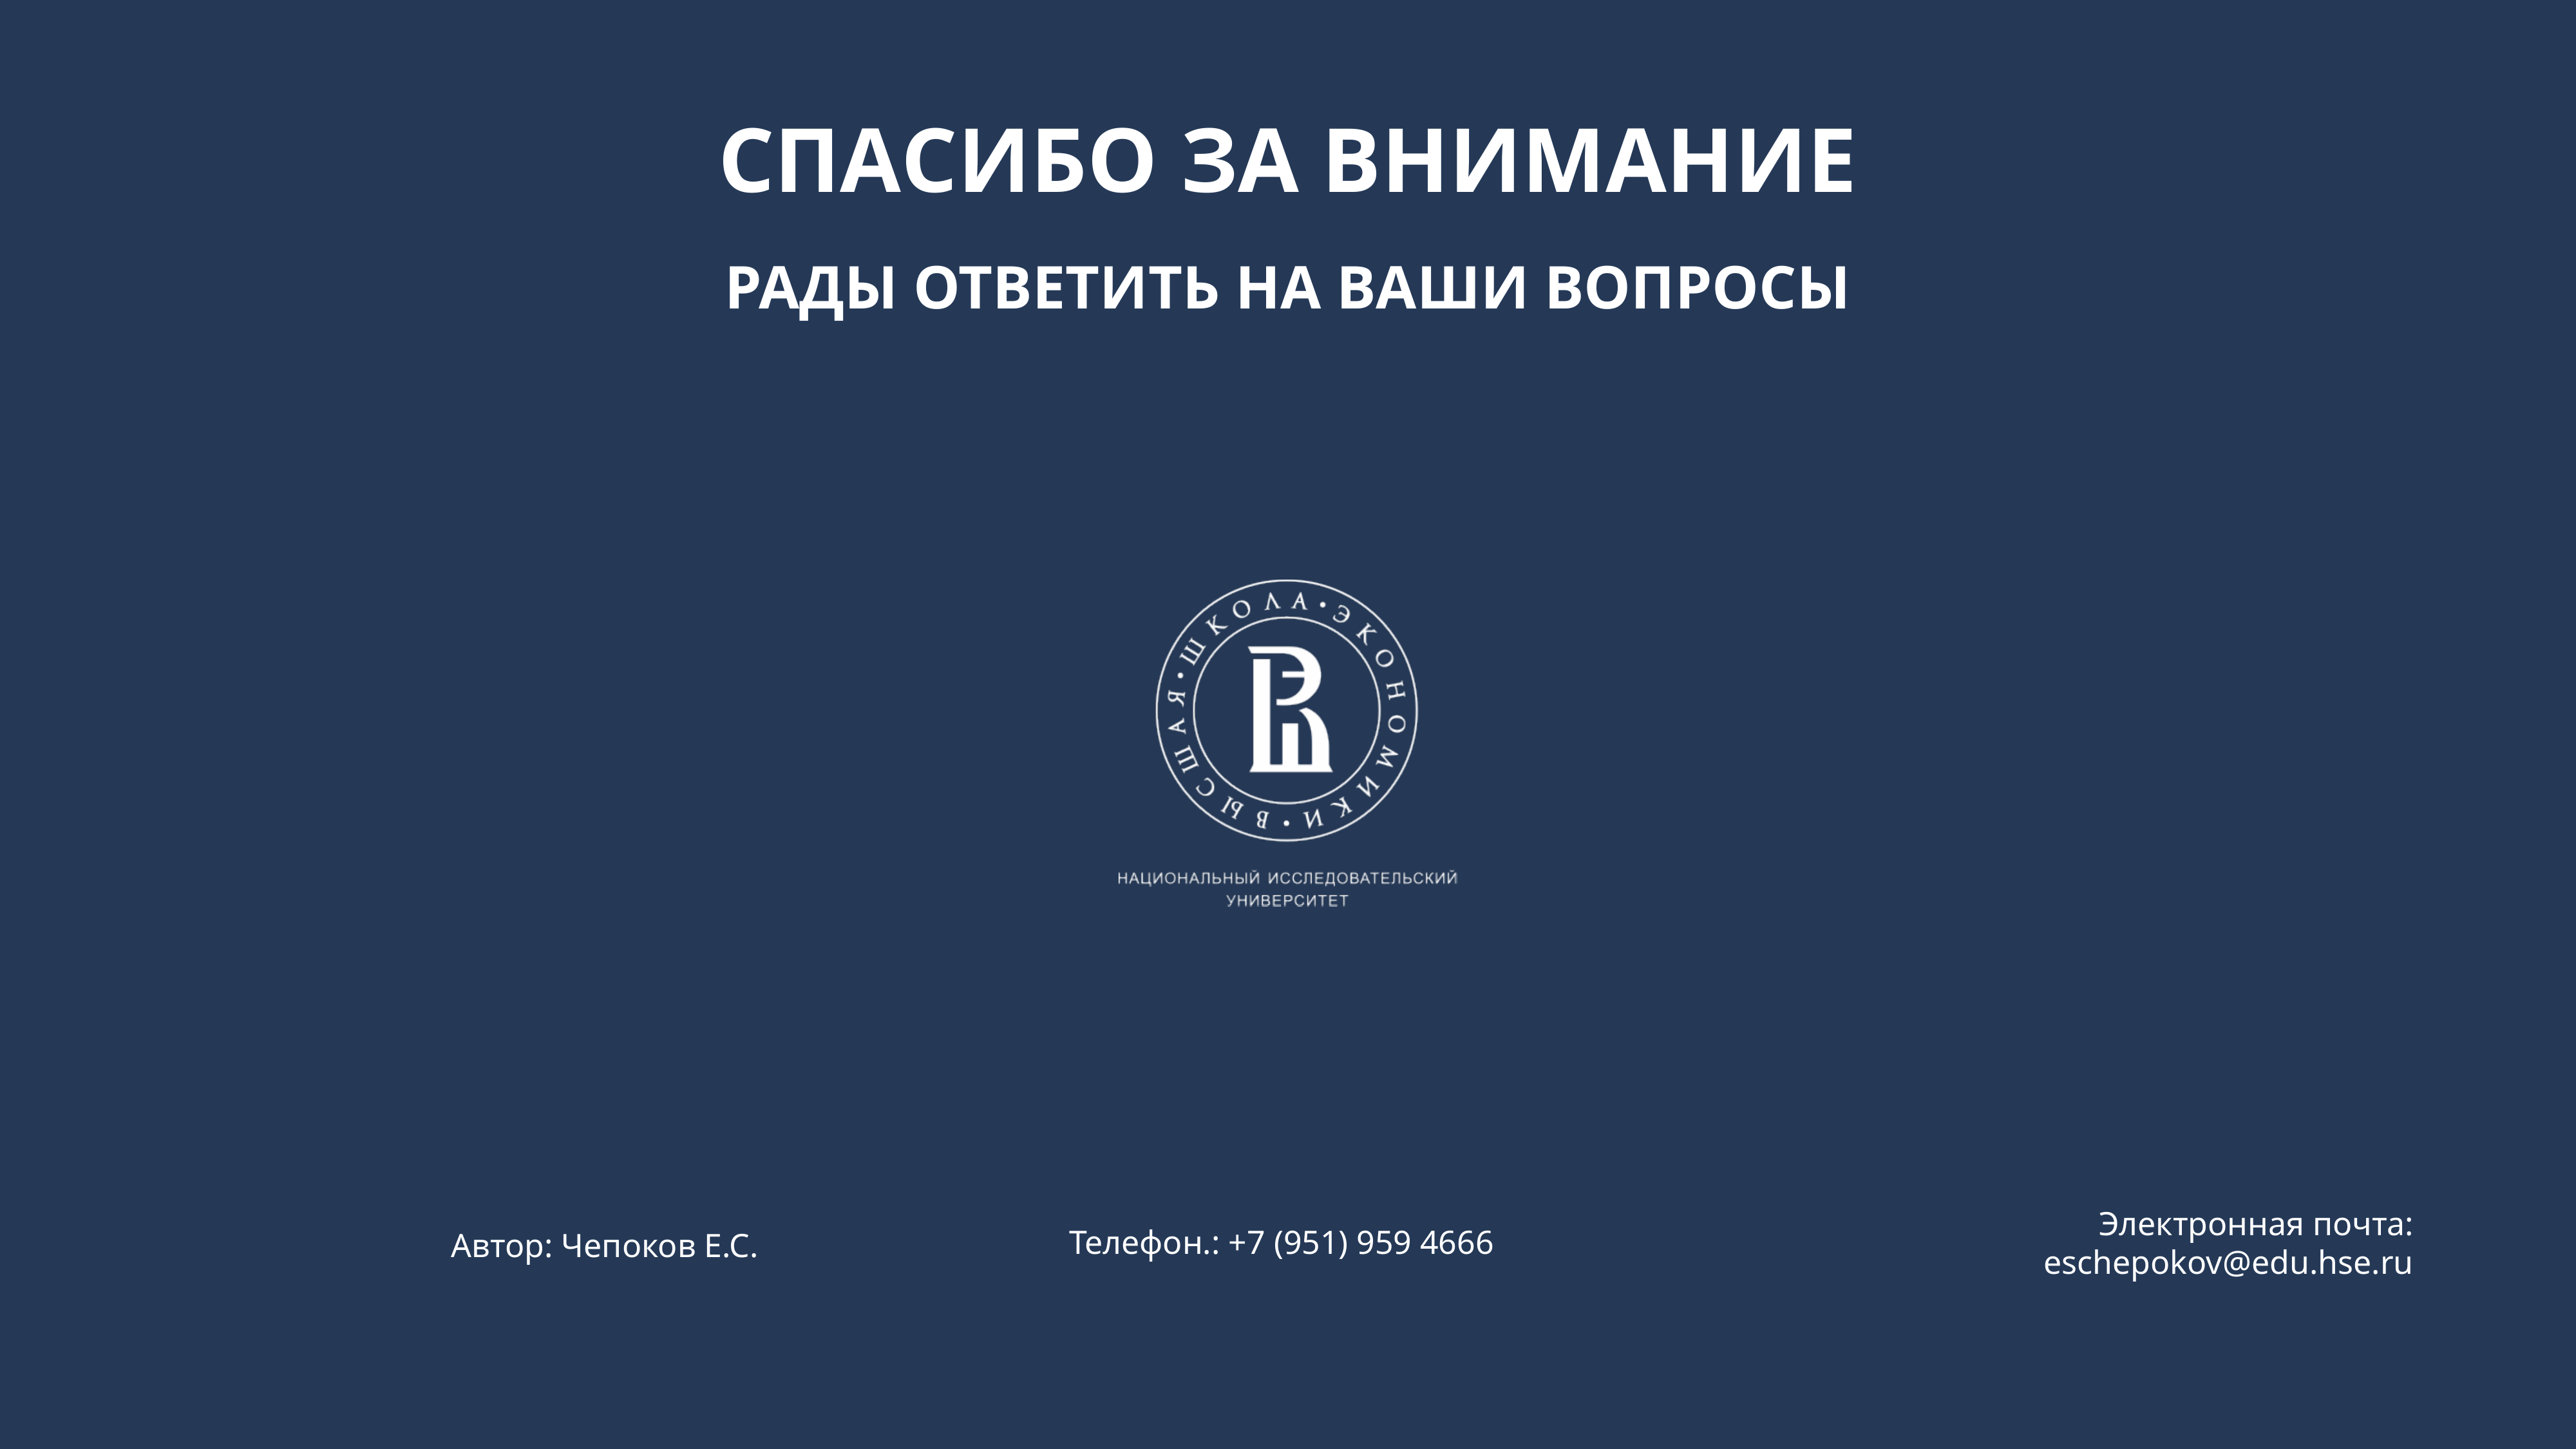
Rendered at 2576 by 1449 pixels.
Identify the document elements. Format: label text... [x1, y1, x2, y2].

text_box Электронная почта: eschepokov@edu.hse.ru [1721, 1195, 2421, 1288]
text_box РАДЫ ОТВЕТИТЬ НА ВАШИ ВОПРОСЫ [715, 245, 1861, 326]
text_box СПАСИБО ЗА ВНИМАНИЕ [710, 95, 1866, 218]
picture [1119, 580, 1457, 907]
text_box Телефон.: +7 (951) 959 4666 [1061, 1215, 1515, 1269]
text_box Автор: Чепоков Е.С. [443, 1217, 771, 1271]
